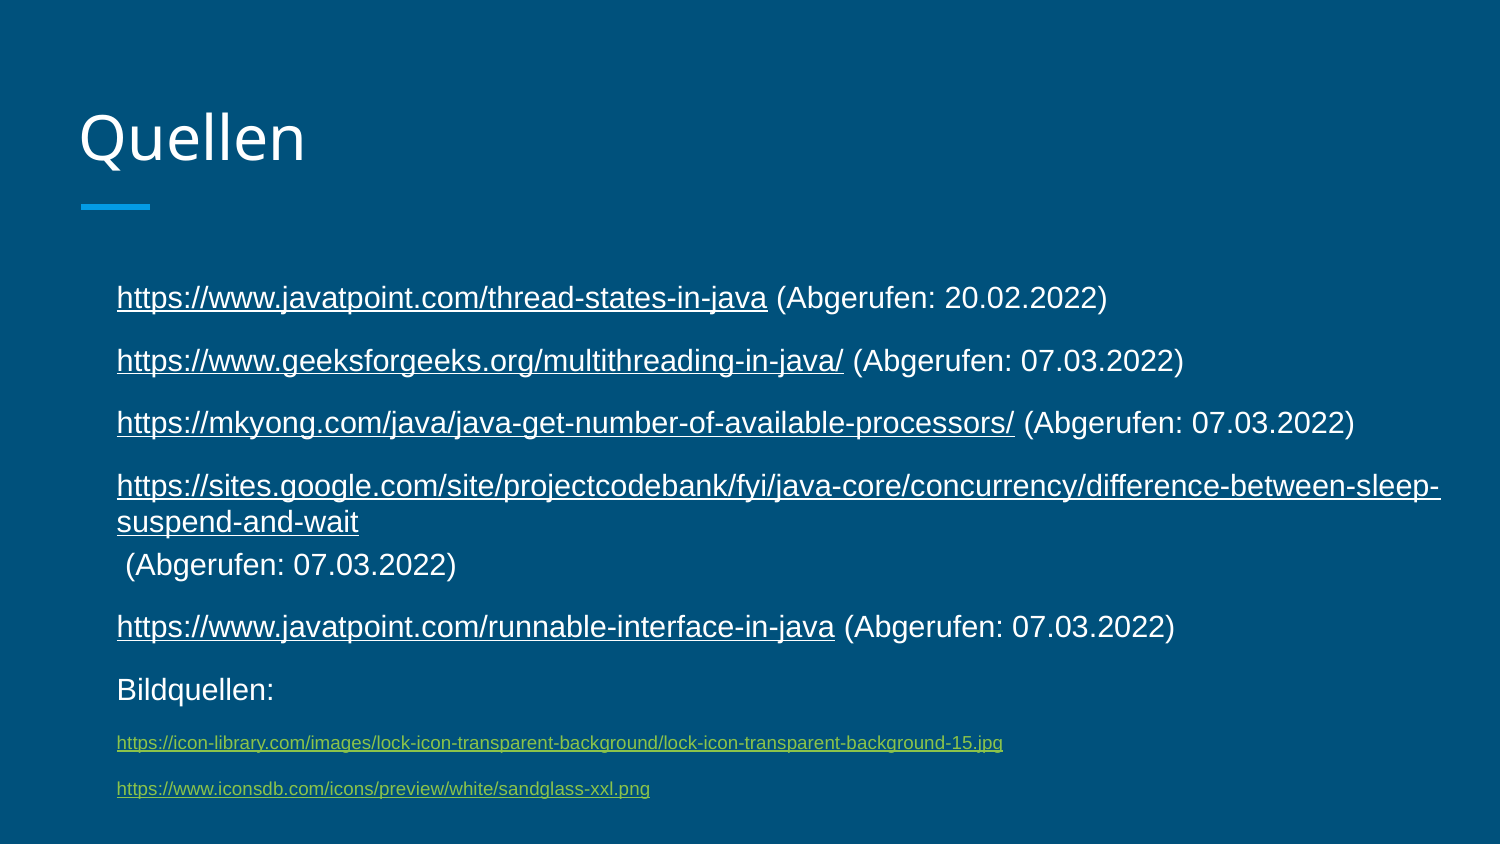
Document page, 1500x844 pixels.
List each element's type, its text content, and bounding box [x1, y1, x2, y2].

list https://www.javatpoint.com/thread-states-in-java (Abgerufen: 20.02.2022) https://www.geeksforgeeks.org/multithreading-in-java/ (Abgerufen: 07.03.2022) https://mkyong.com/java/java-get-number-of-available-processors/ (Abgerufen: 07.03.2022) https://sites.google.com/site/projectcodebank/fyi/java-core/concurrency/difference-between-sleep-suspend-and-wait (Abgerufen: 07.03.2022) https://www.javatpoint.com/runnable-interface-in-java (Abgerufen: 07.03.2022) Bildquellen: https://icon-library.com/images/lock-icon-transparent-background/lock-icon-transparent-background-15.jpg https://www.iconsdb.com/icons/preview/white/sandglass-xxl.png [101, 257, 1461, 779]
title Quellen [63, 75, 1437, 188]
